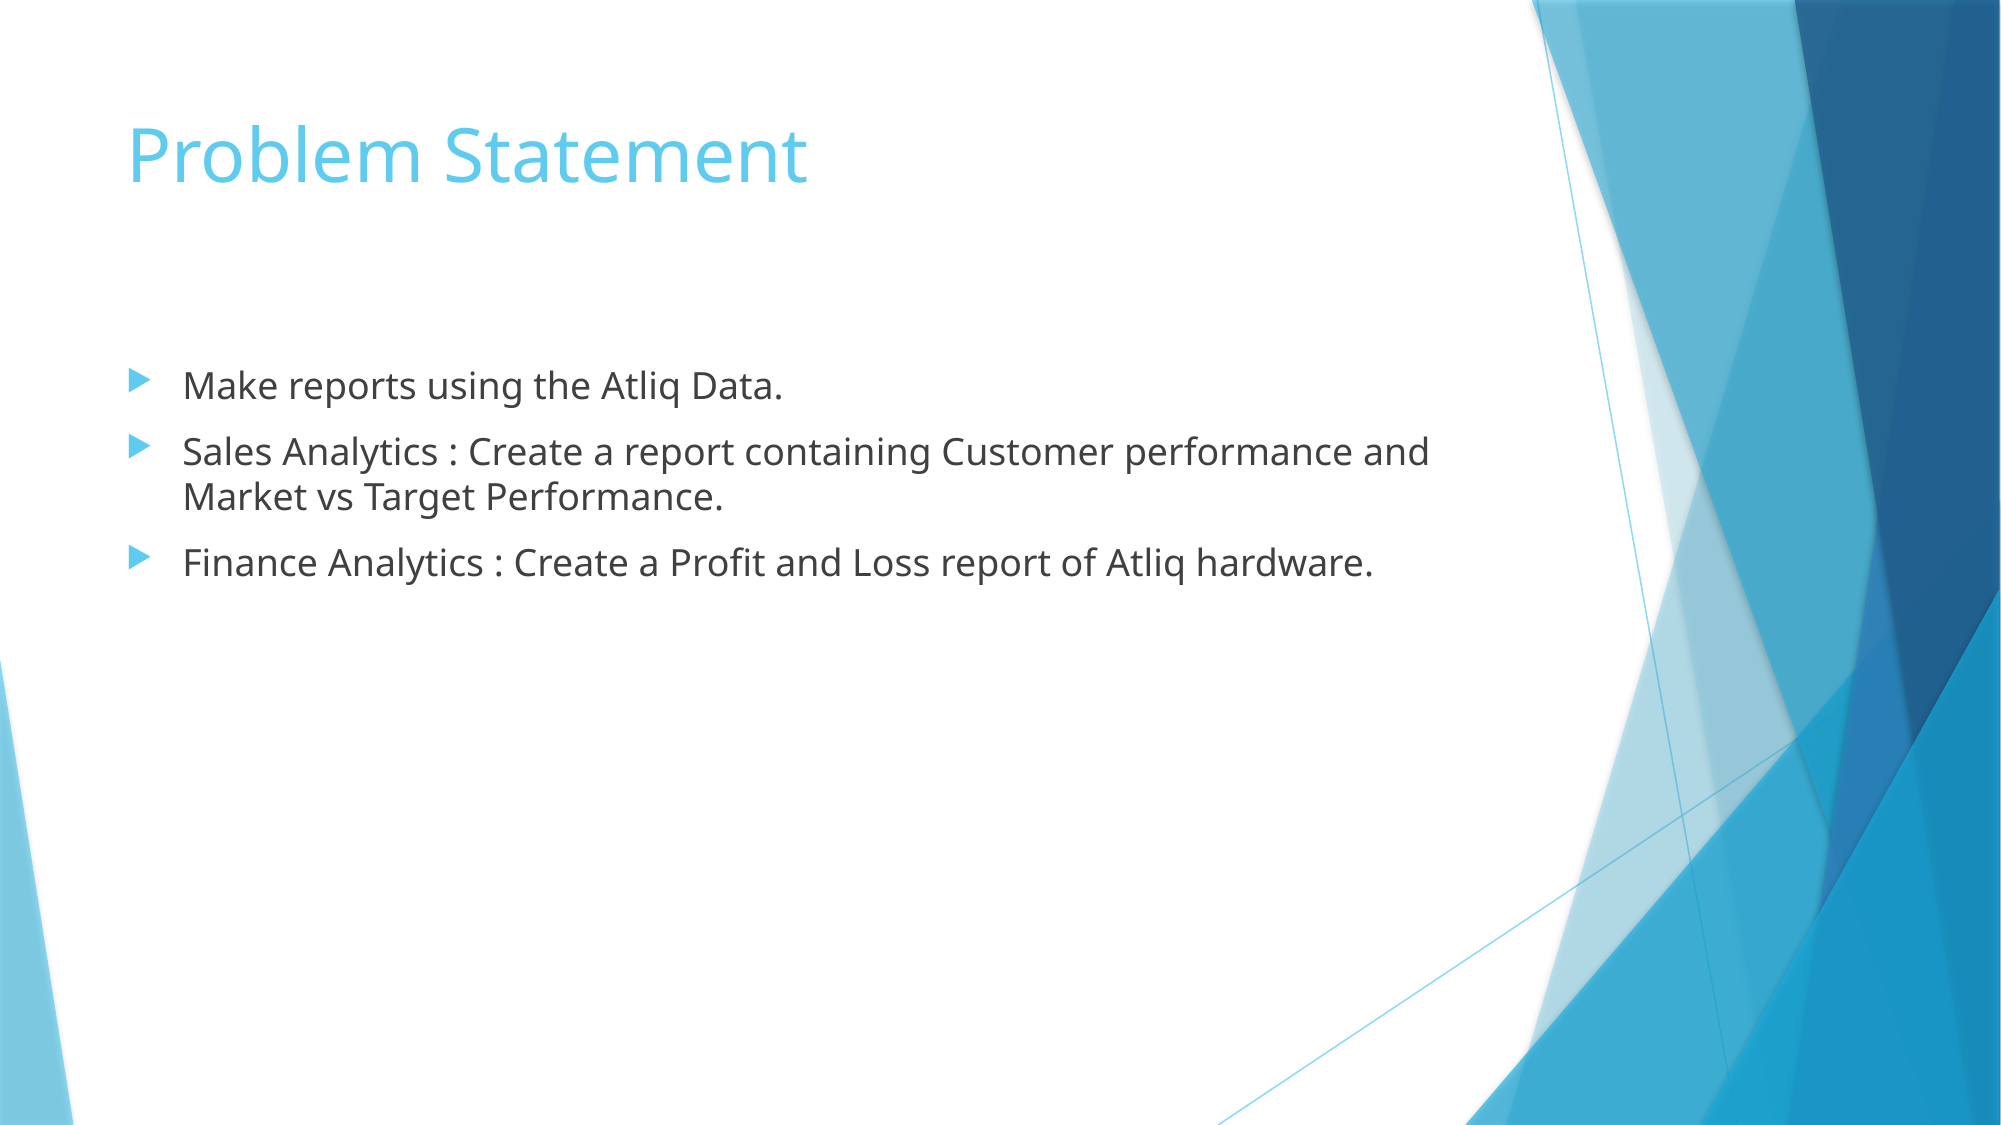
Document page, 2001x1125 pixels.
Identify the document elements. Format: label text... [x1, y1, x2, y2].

title Problem Statement [111, 99, 1522, 317]
list Make reports using the Atliq Data. Sales Analytics : Create a report containing Customer performance and Market vs Target Performance. Finance Analytics : Create a Profit and Loss report of Atliq hardware. [111, 354, 1522, 992]
